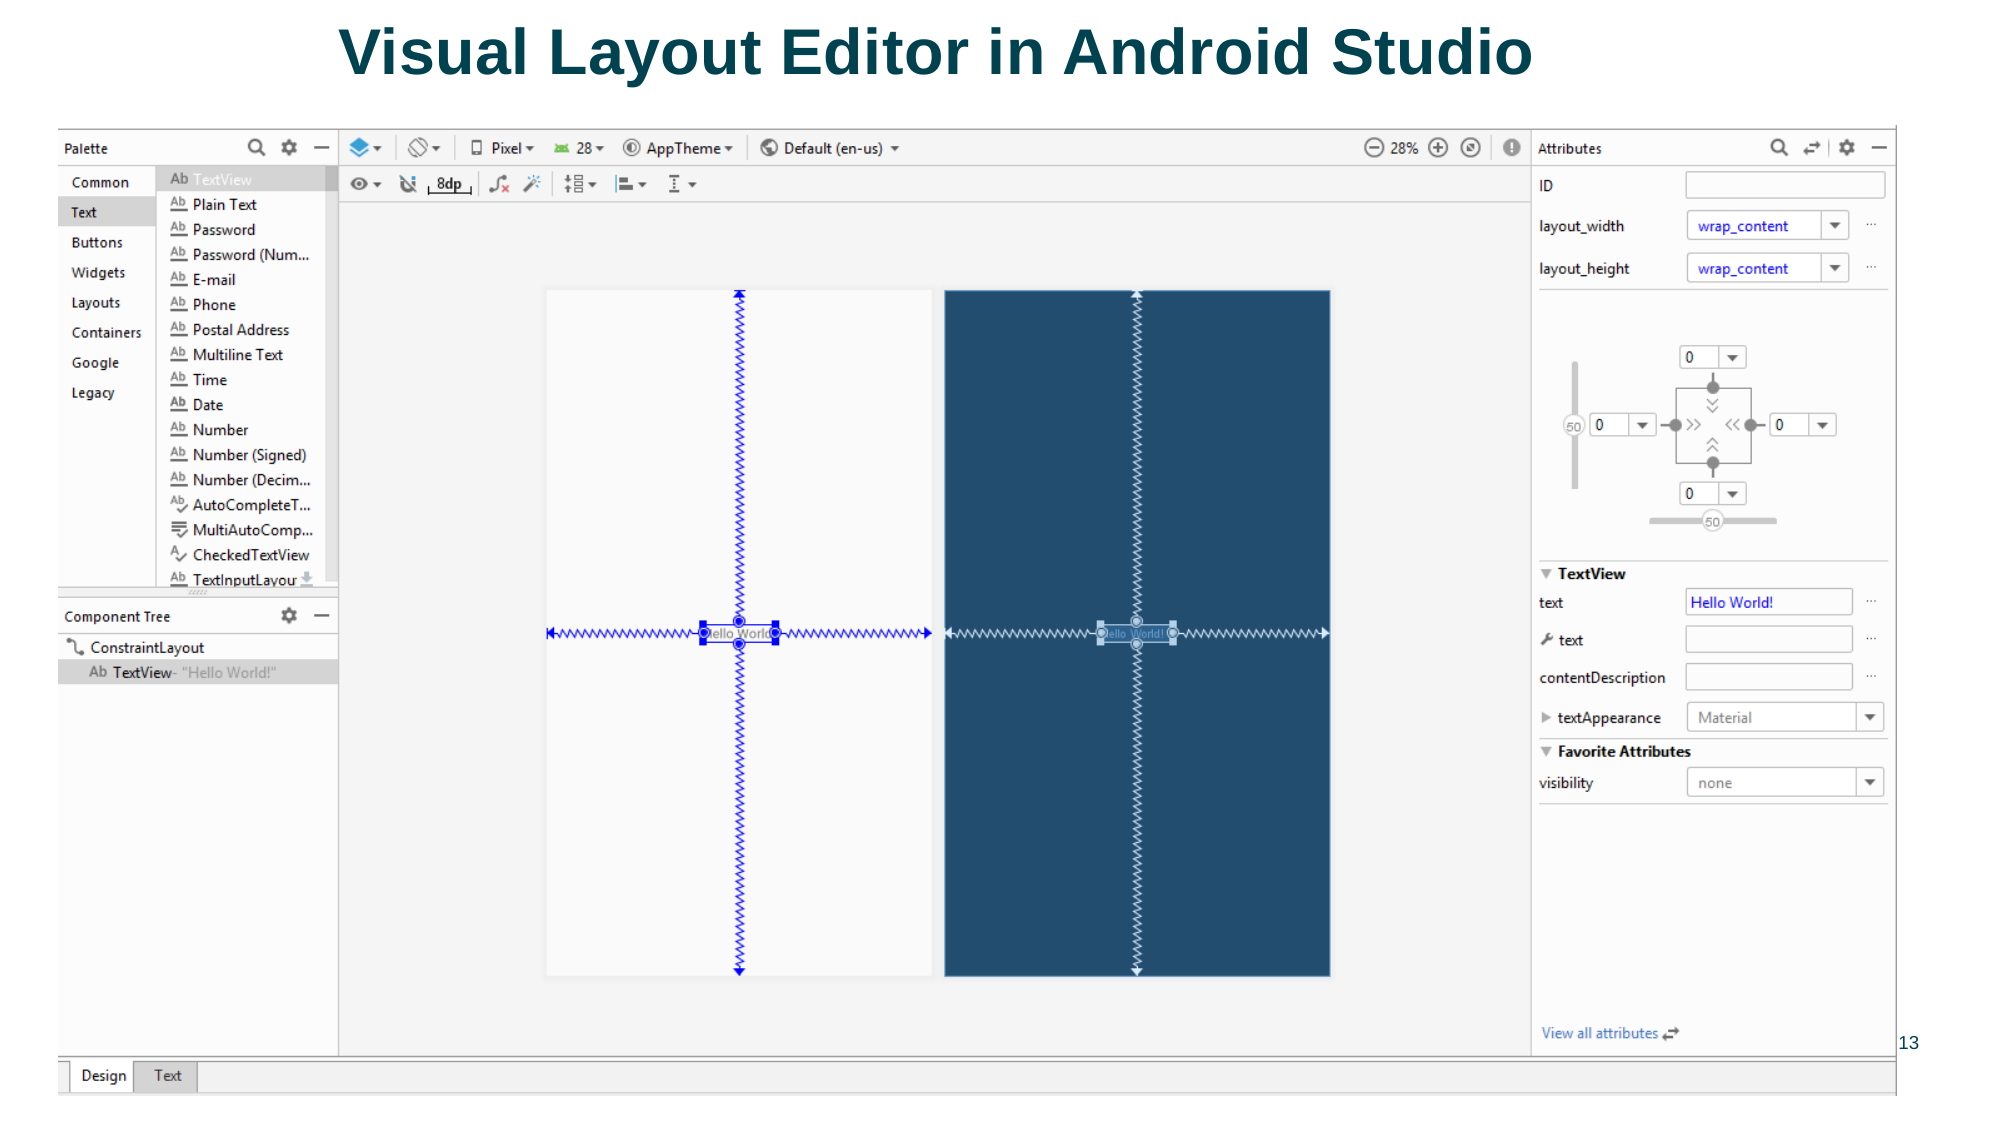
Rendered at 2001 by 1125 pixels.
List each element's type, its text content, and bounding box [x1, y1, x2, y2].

slide_number 13 [1901, 1021, 1920, 1063]
picture [57, 125, 1897, 1096]
title Visual Layout Editor in Android Studio [338, 19, 1686, 123]
